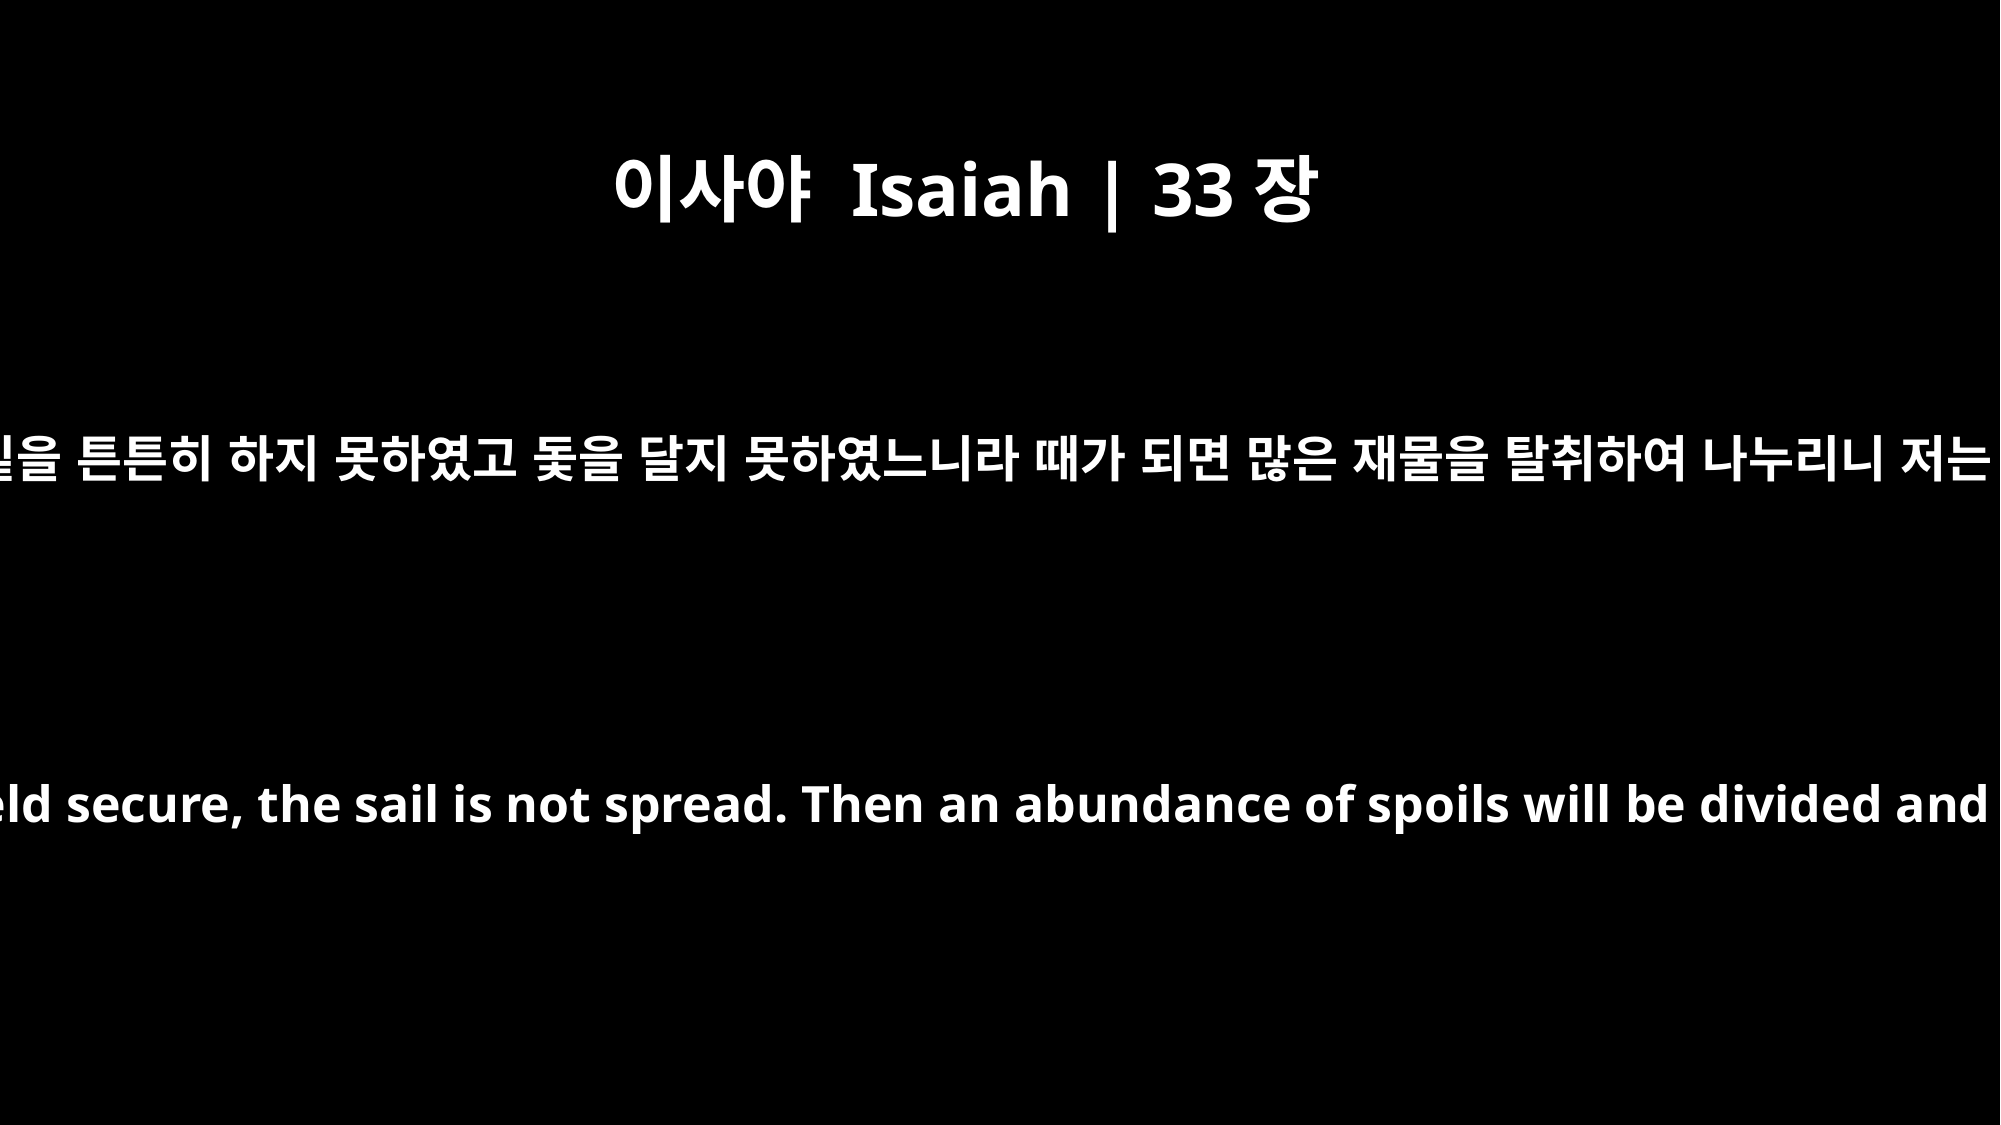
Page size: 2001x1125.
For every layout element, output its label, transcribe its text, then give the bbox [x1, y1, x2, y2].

text_box Your rigging hangs loose: The mast is not held secure, the sail is not spread. Then an abundance of spoils will be divided and even the lame will carry off plunder. [0, 764, 2000, 840]
text_box 23 네 돛대의 줄이 풀렸으니 돛대 밑을 튼튼히 하지 못하였고 돛을 달지 못하였느니라 때가 되면 많은 재물을 탈취하여 나누리니 저는 자도 그 재물을 취할 것이며 [0, 359, 2000, 495]
text_box 이사야 Isaiah | 33장 [596, 136, 1336, 239]
